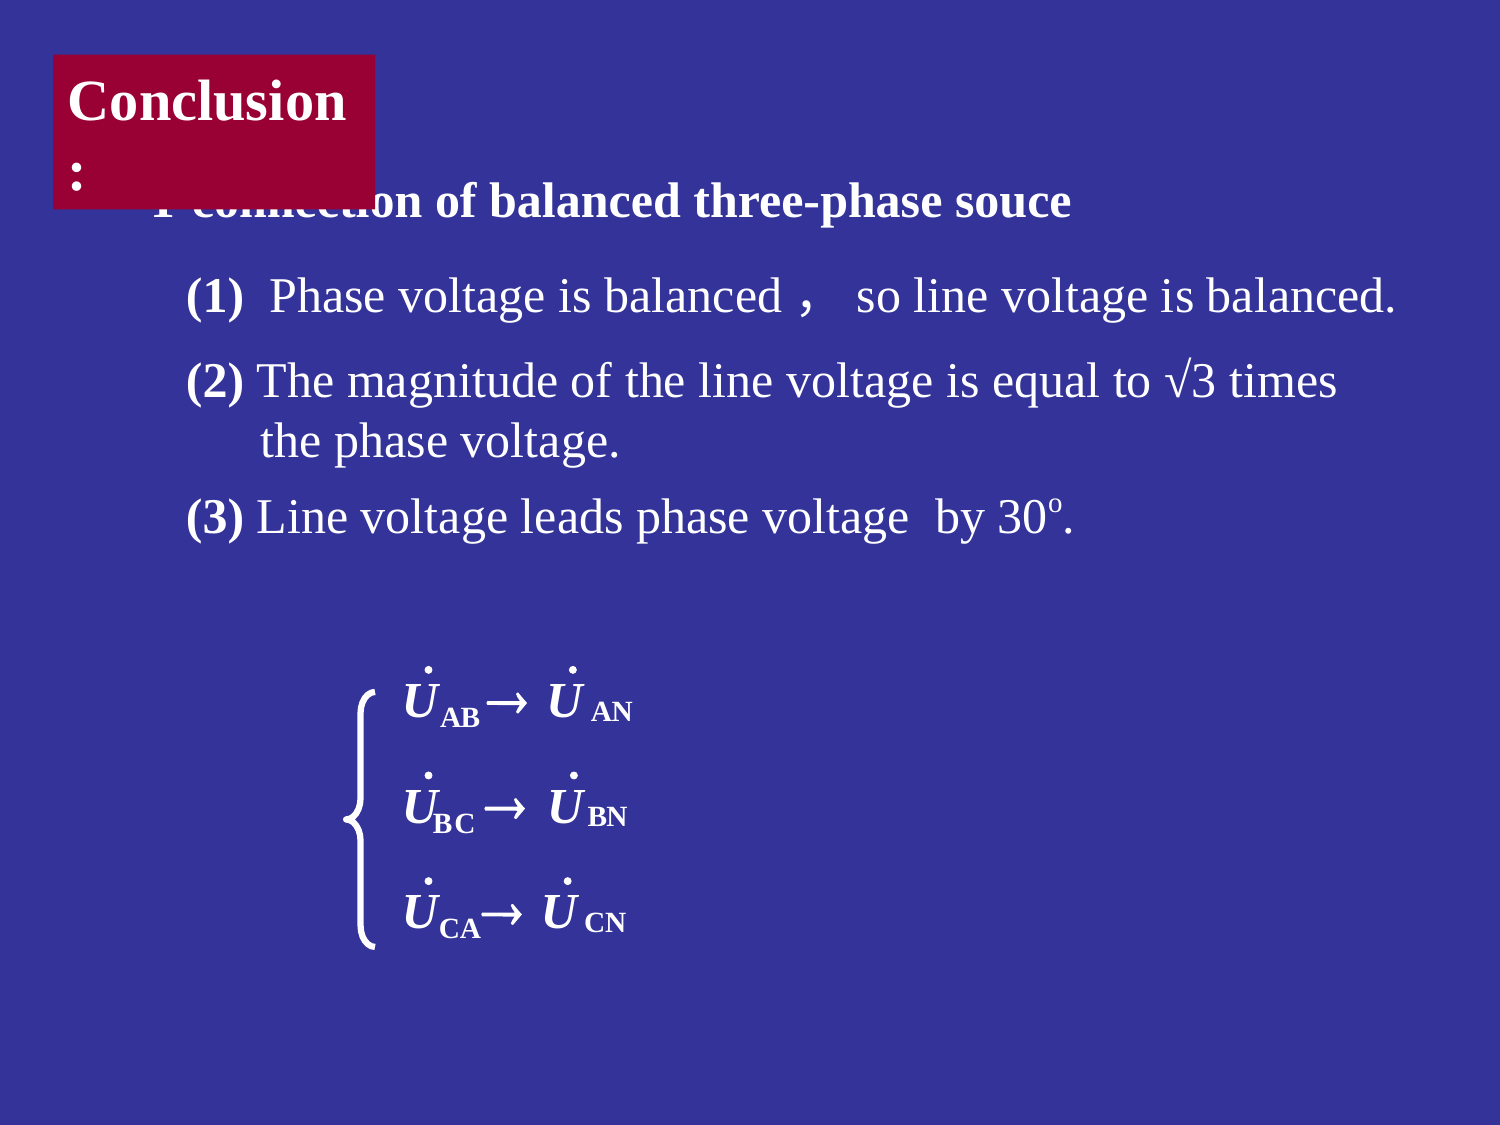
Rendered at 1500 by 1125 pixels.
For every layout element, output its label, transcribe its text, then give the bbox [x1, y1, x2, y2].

text_box (2) The magnitude of the line voltage is equal to √3 times the phase voltage. [171, 339, 1457, 475]
text_box Y connection of balanced three-phase souce [130, 160, 1255, 235]
text_box (3) Line voltage leads phase voltage by 30o. [171, 475, 1111, 551]
text_box [346, 694, 369, 945]
text_box (1) Phase voltage is balanced，so line voltage is balanced. [171, 255, 1478, 331]
text_box Conclusion: [53, 54, 376, 210]
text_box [374, 638, 642, 948]
